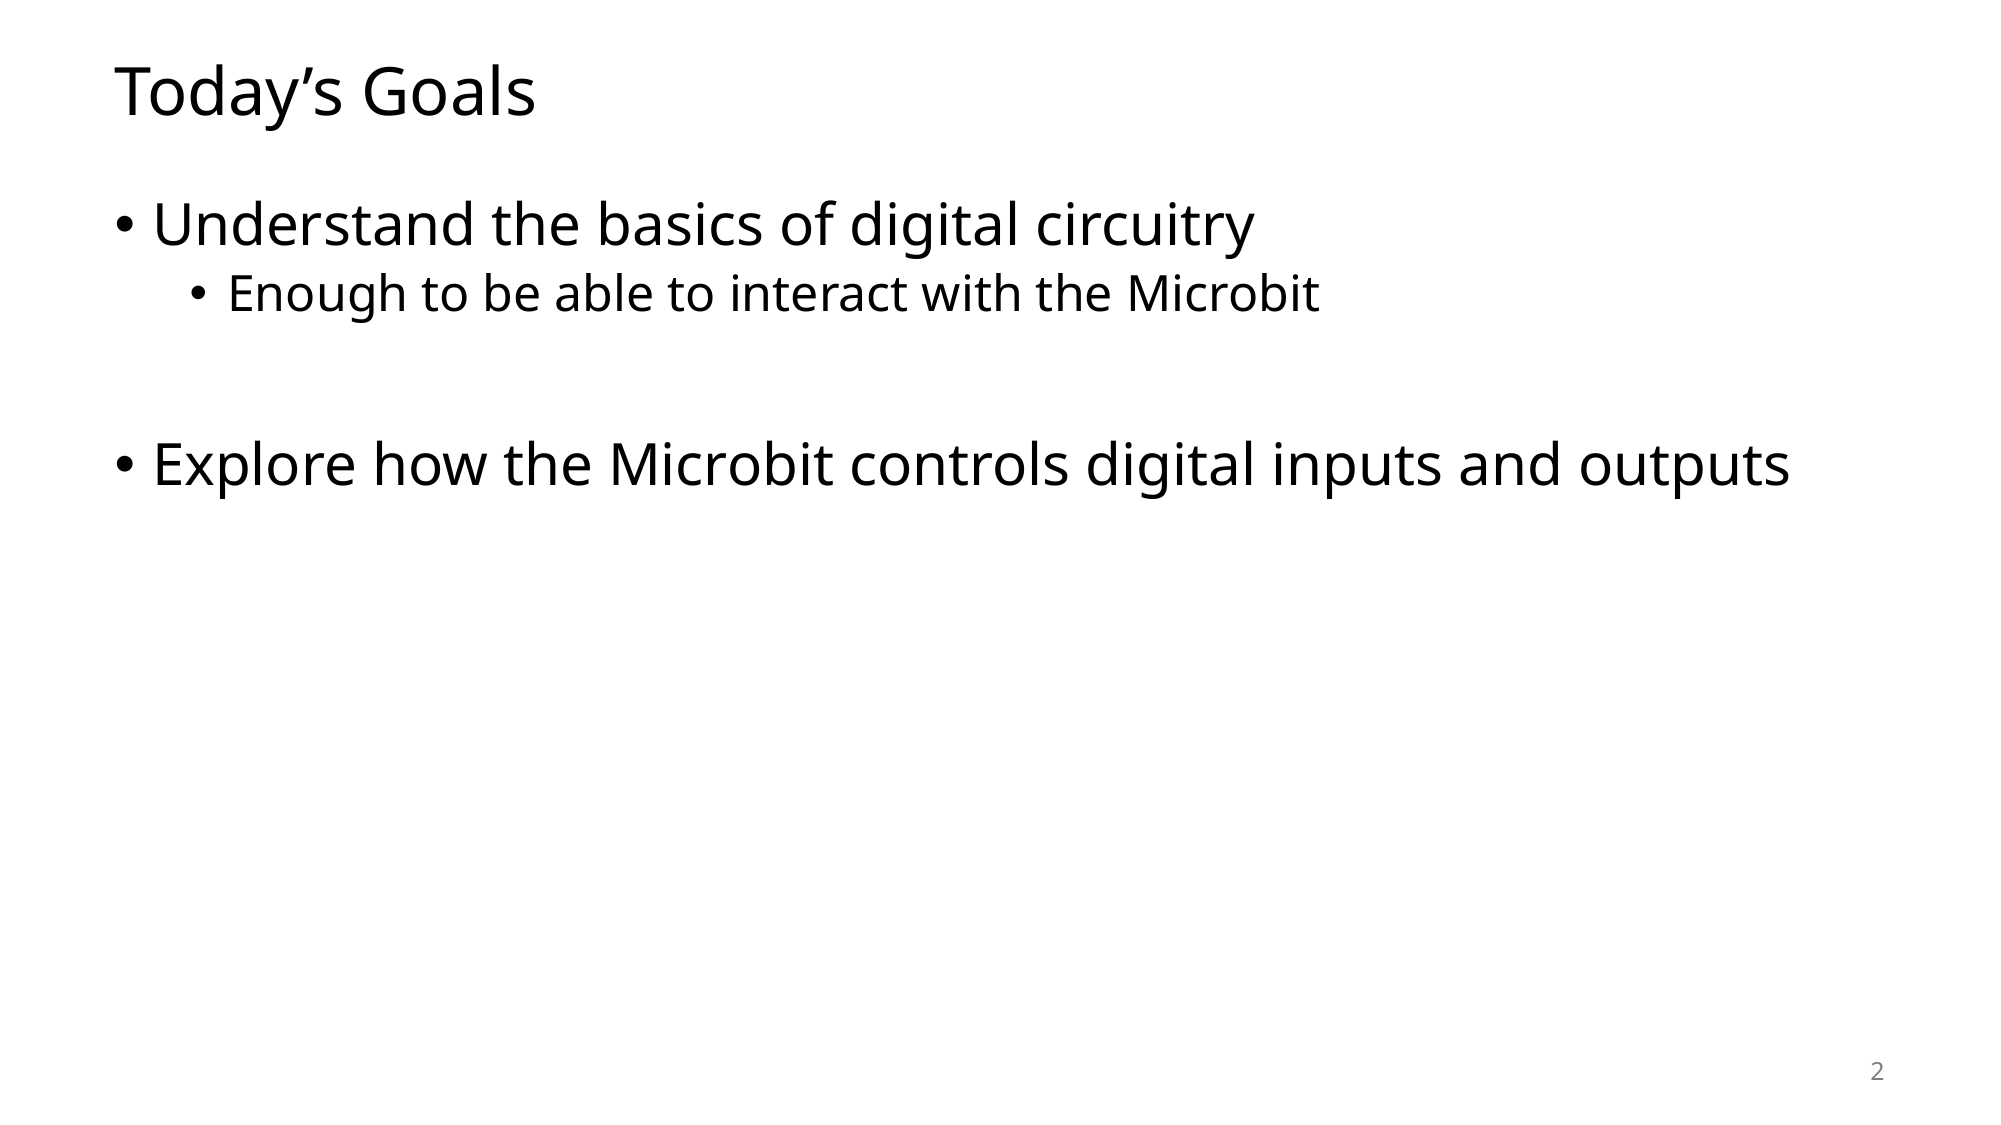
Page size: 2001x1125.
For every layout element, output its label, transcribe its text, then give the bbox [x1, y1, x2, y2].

list Understand the basics of digital circuitry Enough to be able to interact with the Microbit Explore how the Microbit controls digital inputs and outputs [99, 187, 1900, 1013]
slide_number 2 [1749, 1042, 1900, 1103]
title Today’s Goals [99, 37, 1900, 150]
